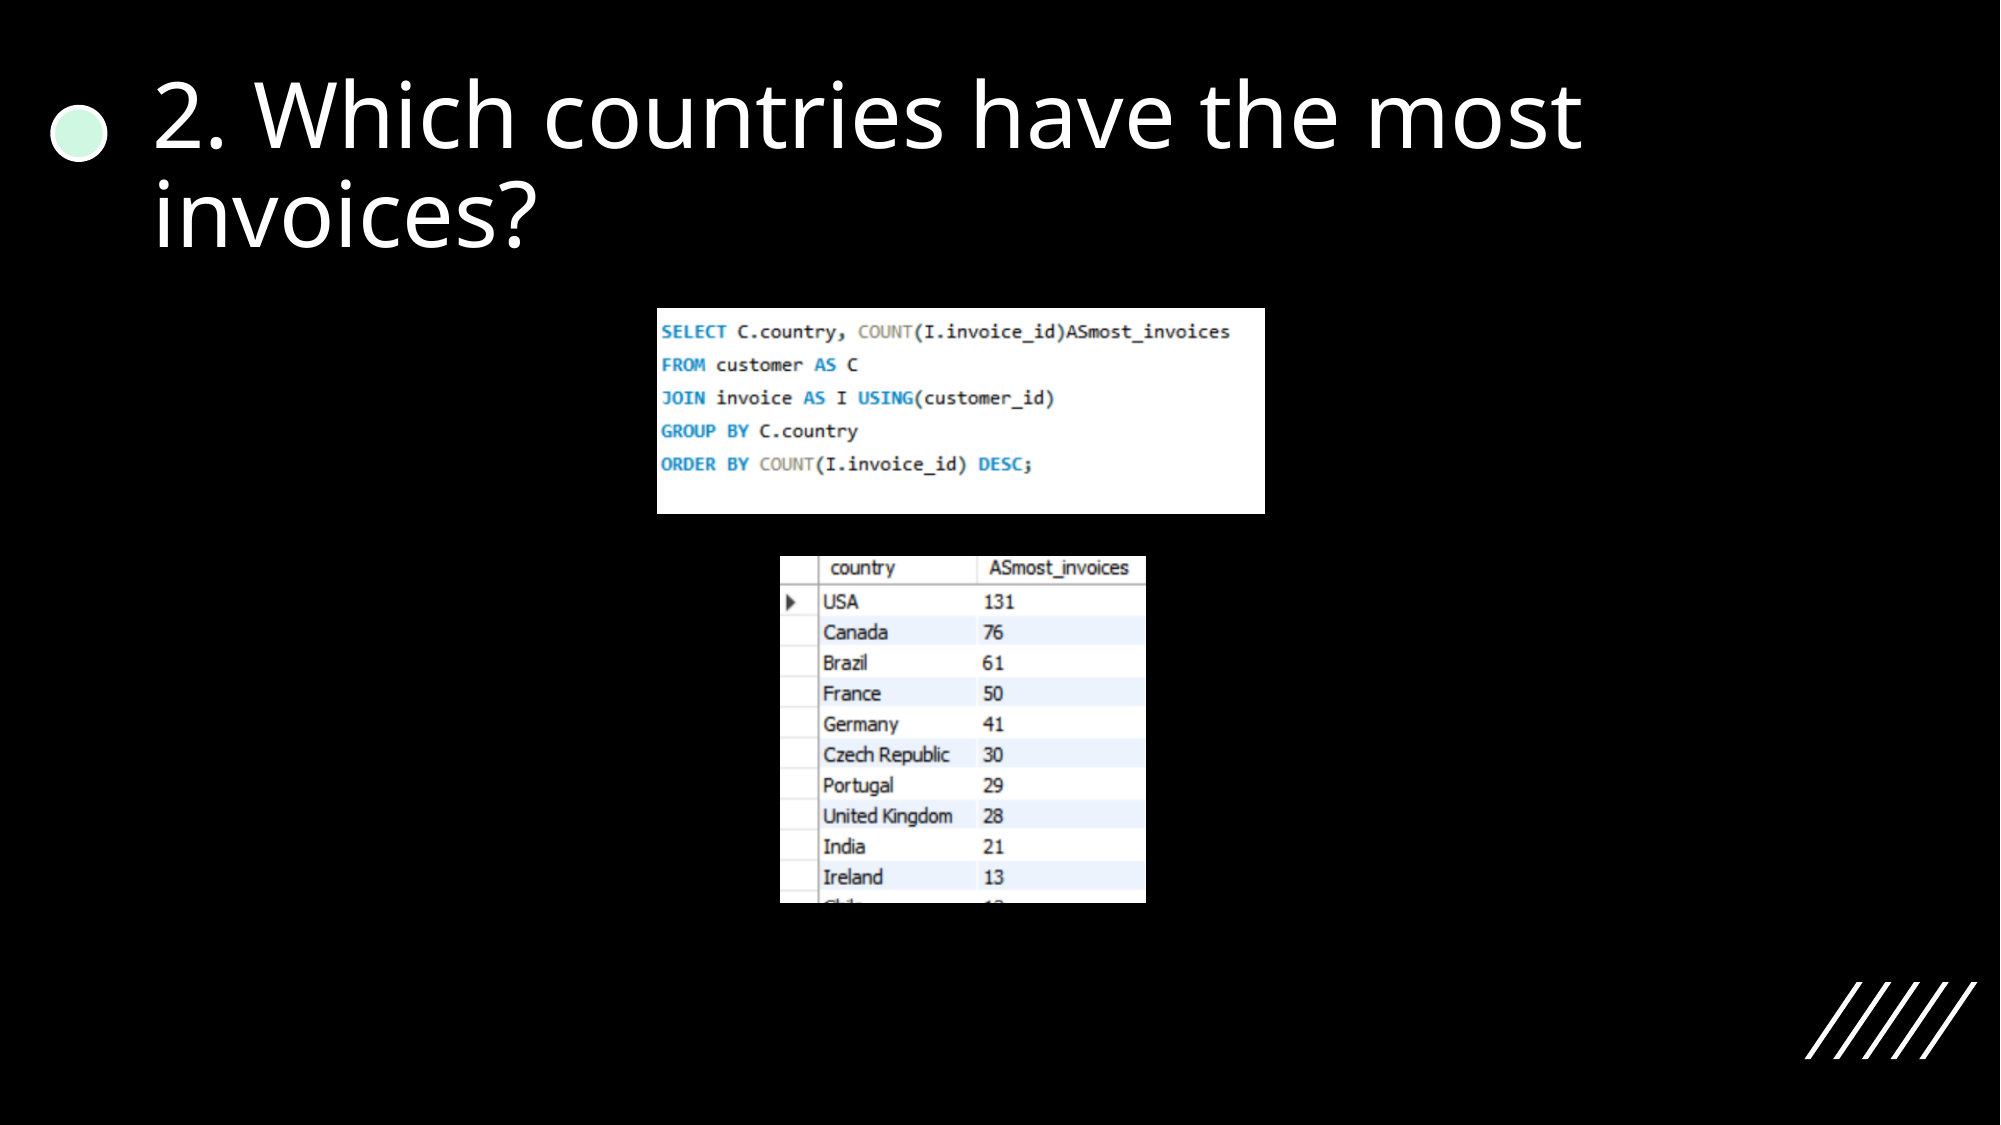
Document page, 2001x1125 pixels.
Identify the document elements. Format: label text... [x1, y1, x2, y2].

picture [780, 556, 1146, 903]
picture [656, 308, 1265, 514]
title 2. Which countries have the most invoices? [137, 59, 1863, 278]
